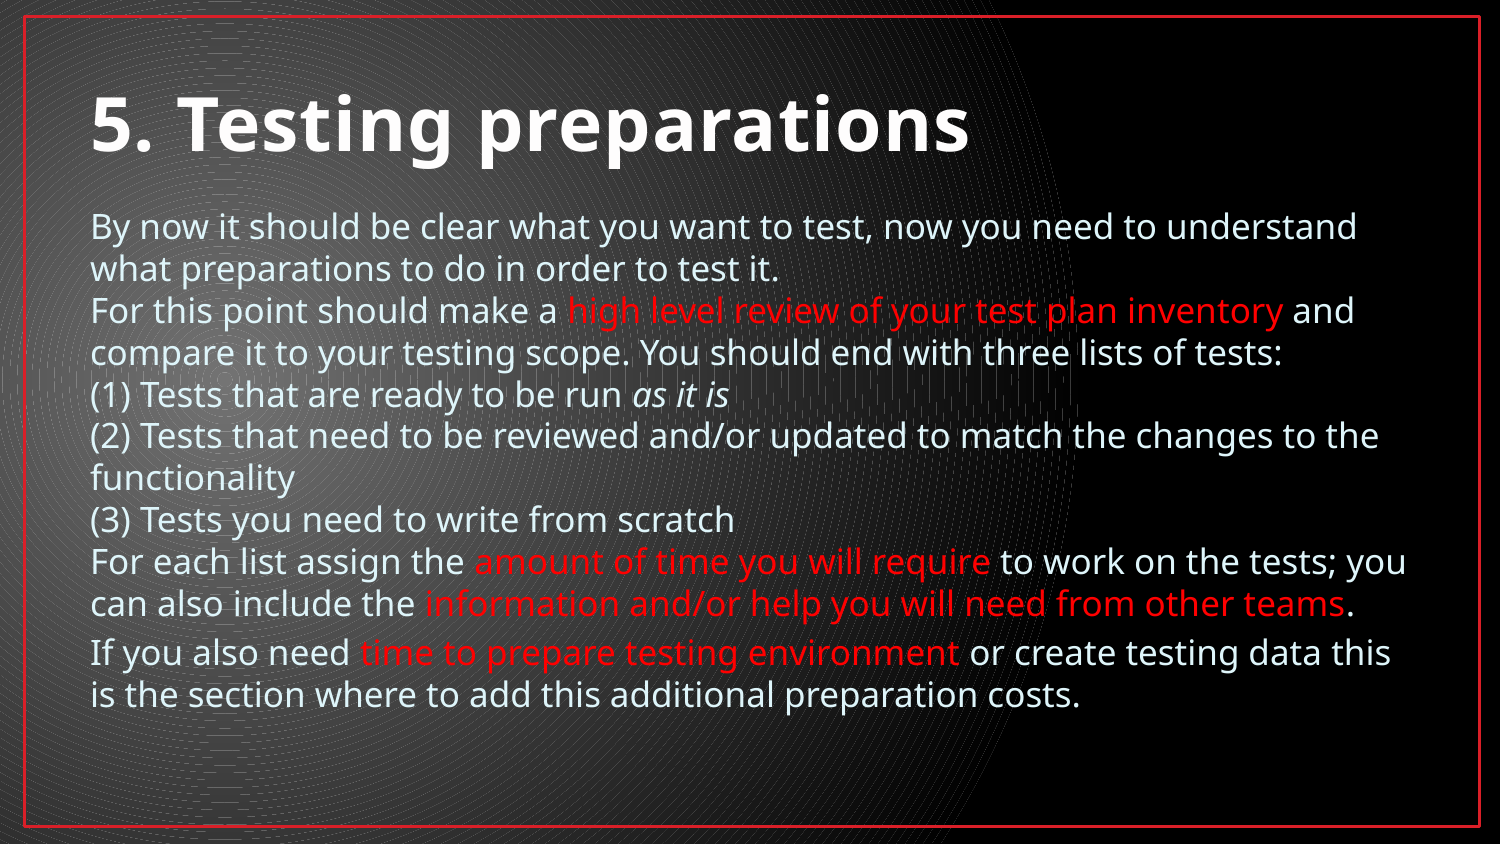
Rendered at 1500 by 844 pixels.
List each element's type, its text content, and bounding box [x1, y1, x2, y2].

title 5. Testing preparations [75, 33, 1425, 175]
list By now it should be clear what you want to test, now you need to understand what preparations to do in order to test it. For this point should make a high level review of your test plan inventory and compare it to your testing scope. You should end with three lists of tests: (1) Tests that are ready to be run as it is (2) Tests that need to be reviewed and/or updated to match the changes to the functionality (3) Tests you need to write from scratch For each list assign the amount of time you will require to work on the tests; you can also include the information and/or help you will need from other teams. If you also need time to prepare testing environment or create testing data this is the section where to add this additional preparation costs. [75, 196, 1425, 754]
